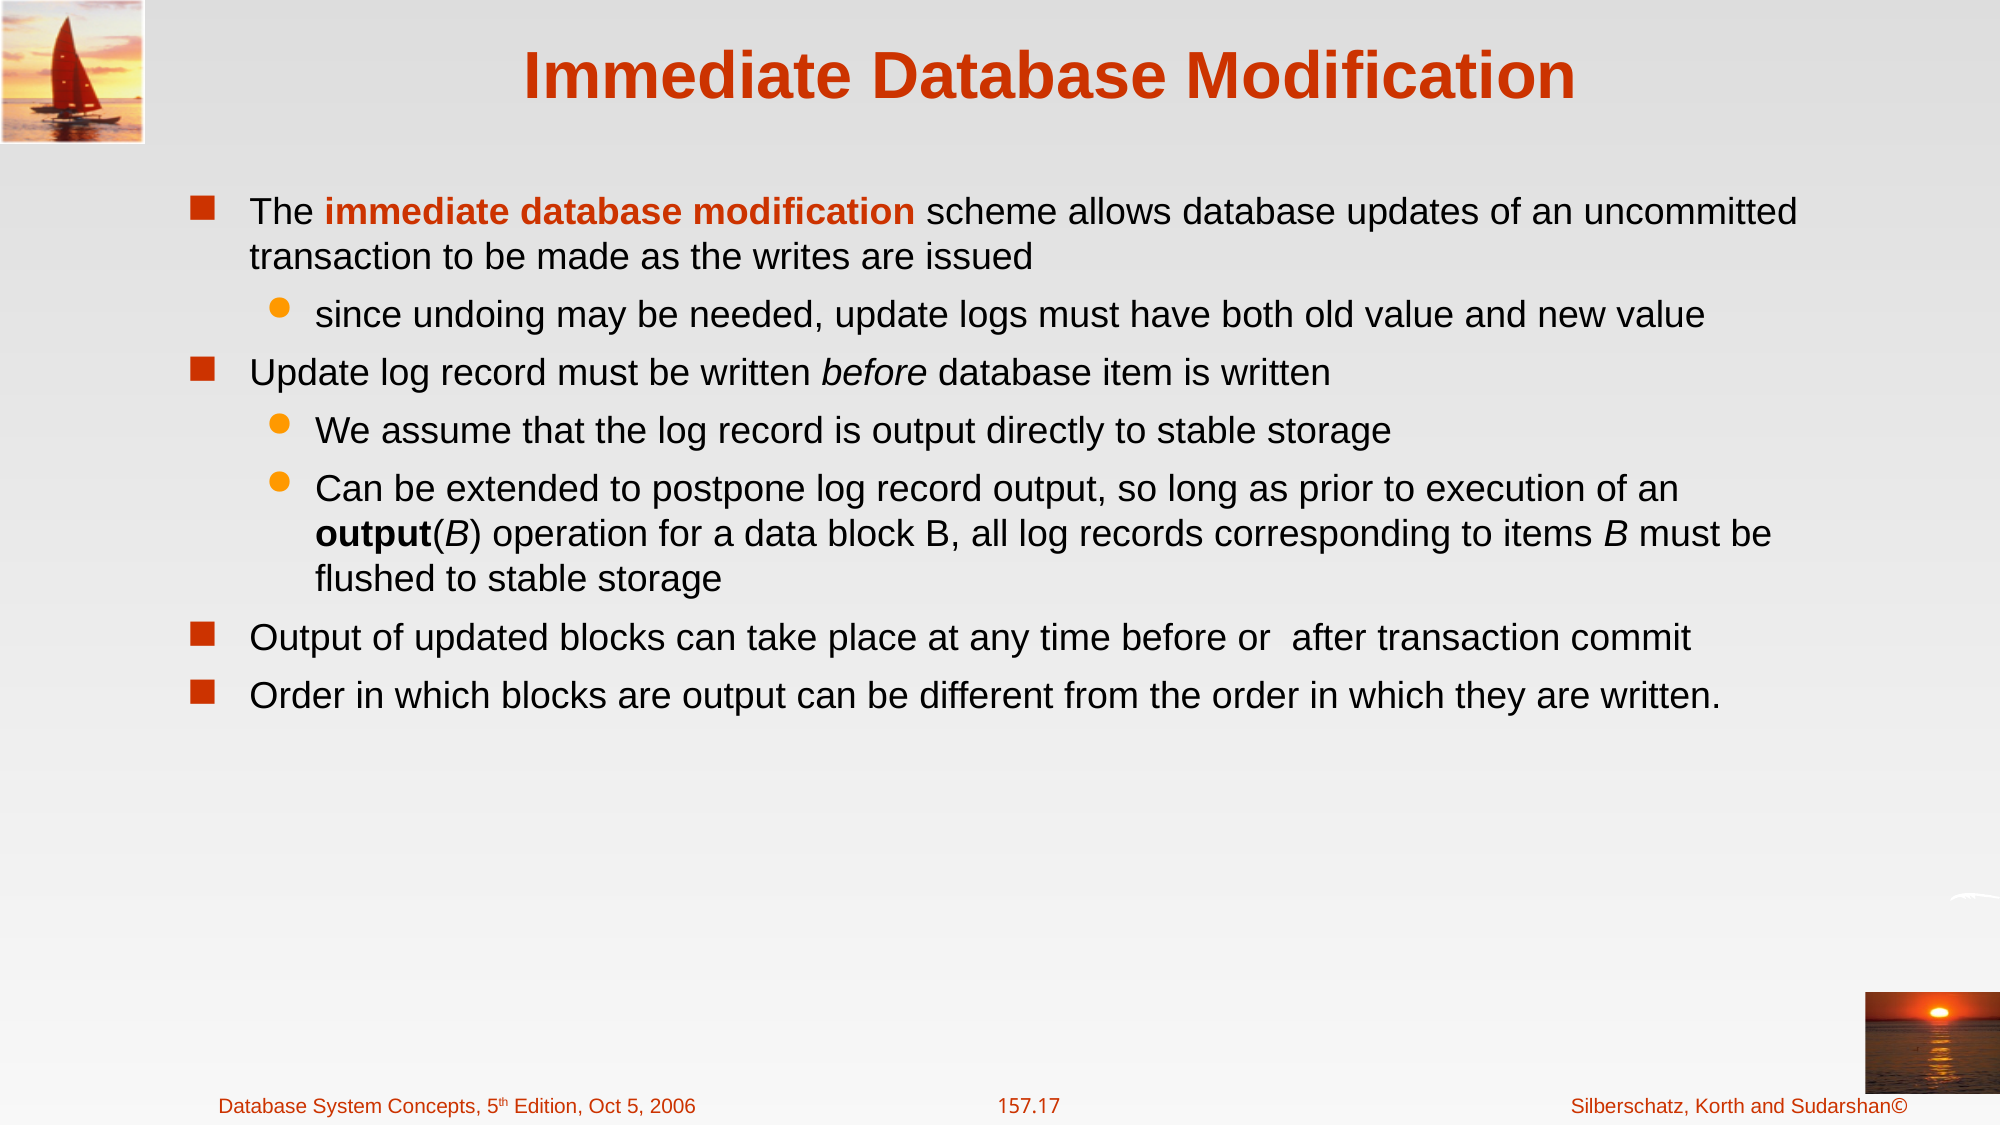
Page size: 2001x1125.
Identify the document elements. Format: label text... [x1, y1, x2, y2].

picture [1865, 992, 2000, 1094]
picture [0, 0, 145, 144]
list The immediate database modification scheme allows database updates of an uncommitted transaction to be made as the writes are issued since undoing may be needed, update logs must have both old value and new value Update log record must be written before database item is written We assume that the log record is output directly to stable storage Can be extended to postpone log record output, so long as prior to execution of an output(B) operation for a data block B, all log records corresponding to items B must be flushed to stable storage Output of updated blocks can take place at any time before or after transaction commit Order in which blocks are output can be different from the order in which they are written. [177, 179, 1855, 985]
title Immediate Database Modification [167, 18, 1935, 120]
